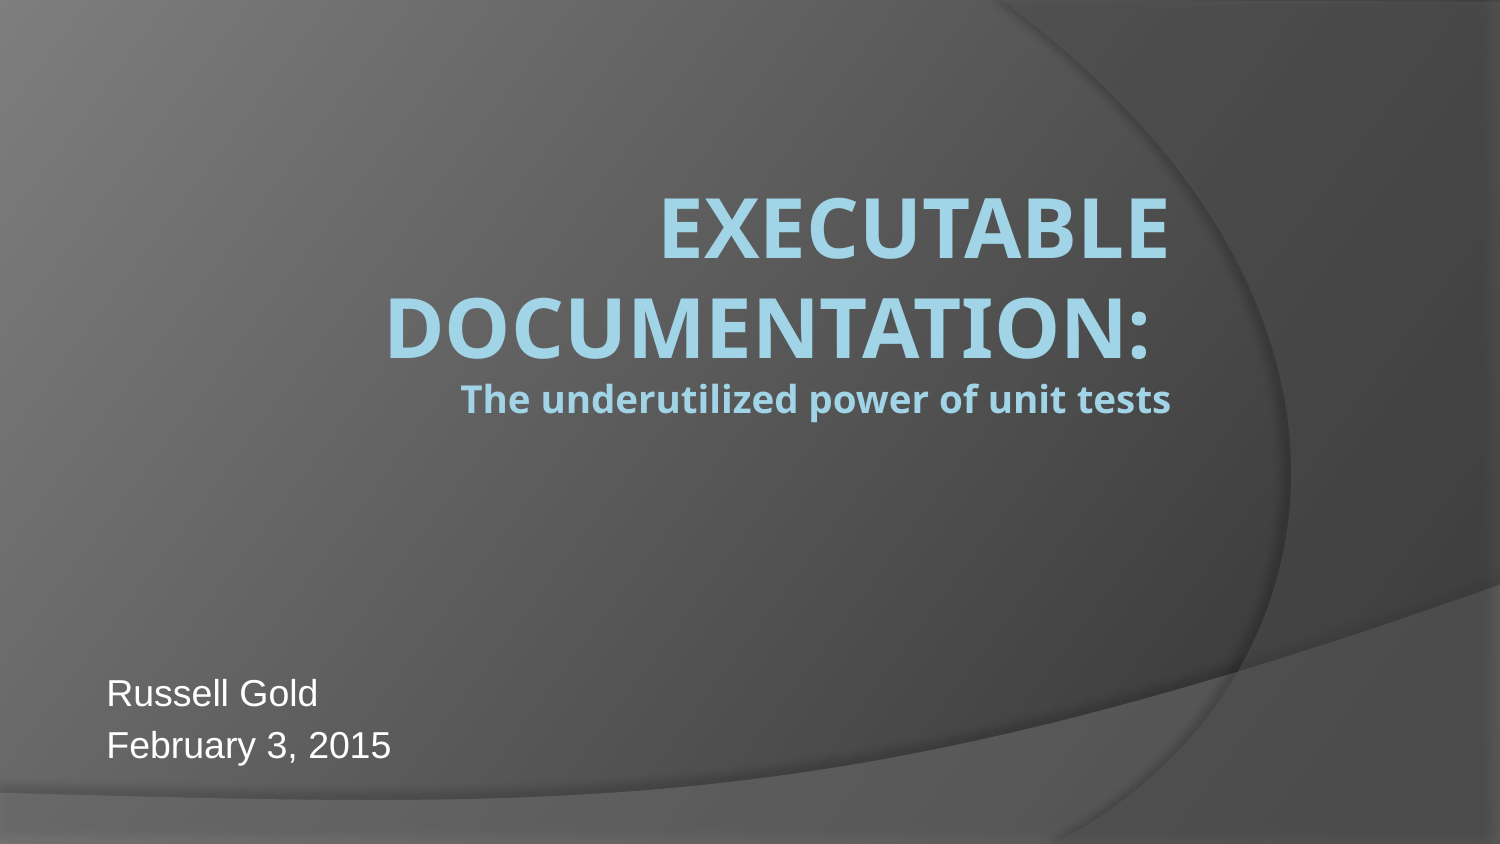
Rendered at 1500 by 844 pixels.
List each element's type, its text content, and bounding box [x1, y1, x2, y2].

title Executable Documentation: The underutilized power of unit tests [47, 167, 1180, 451]
subtitle Russell Gold February 3, 2015 [91, 550, 1155, 767]
